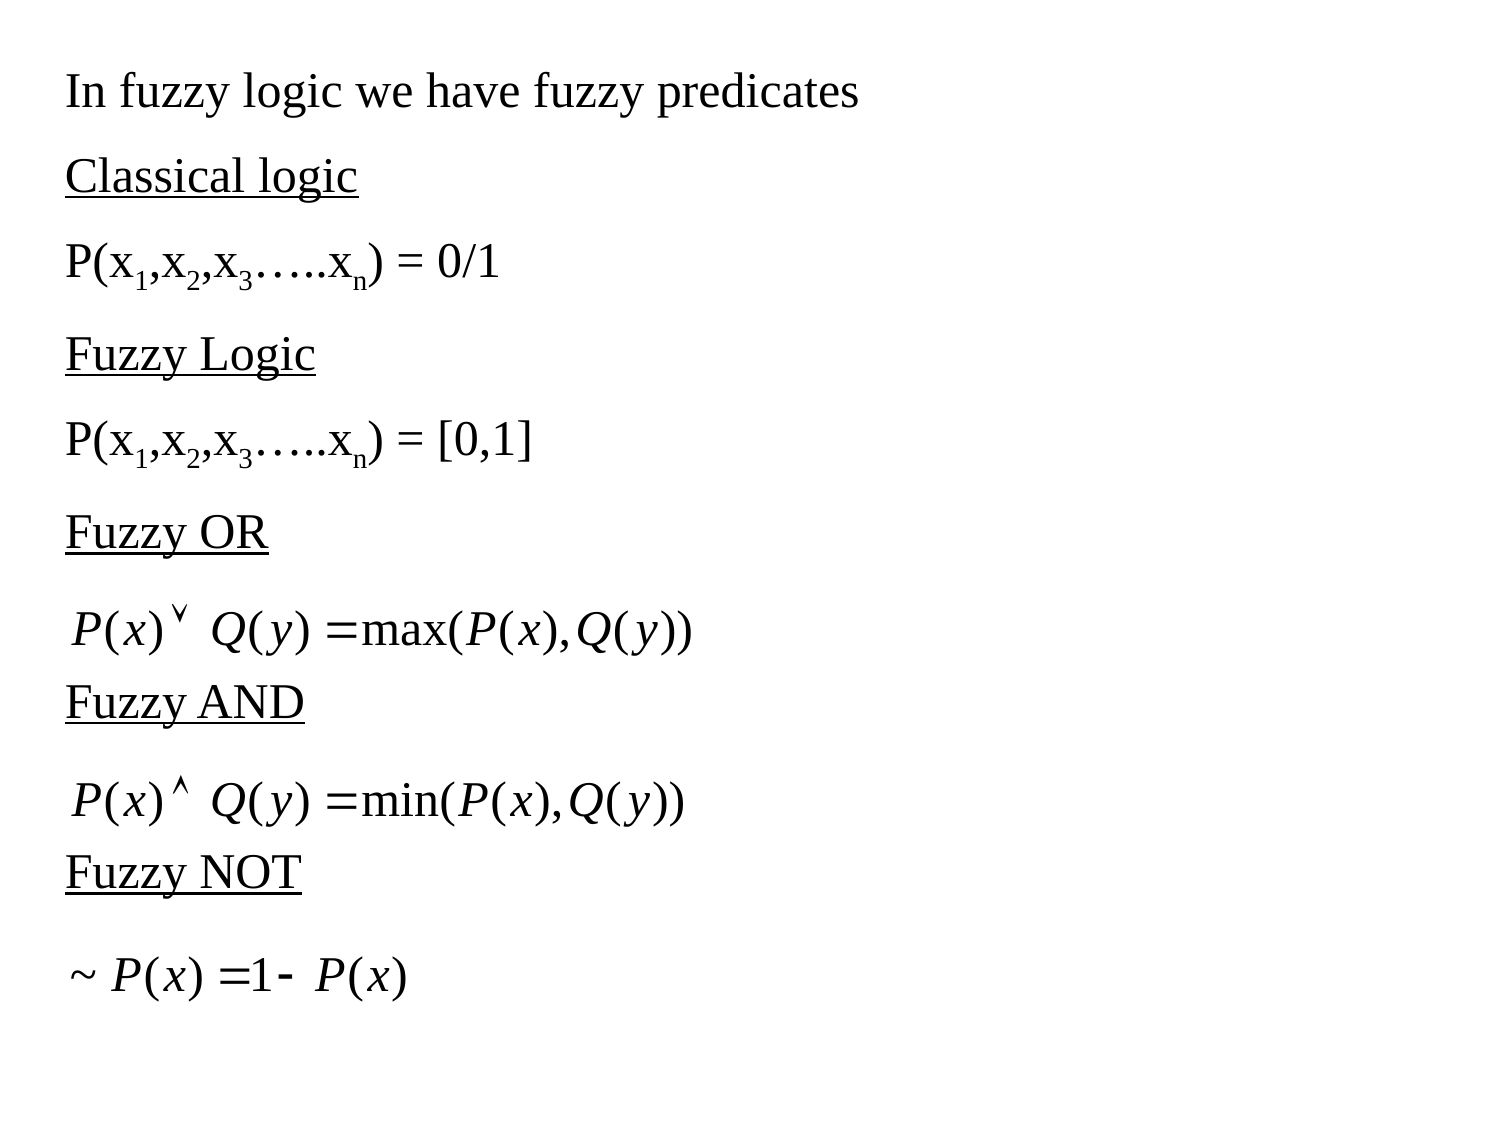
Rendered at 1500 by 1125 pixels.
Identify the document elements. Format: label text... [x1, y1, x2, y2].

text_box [62, 945, 417, 1013]
text_box In fuzzy logic we have fuzzy predicates Classical logic P(x1,x2,x3…..xn) = 0/1 Fuzzy Logic P(x1,x2,x3…..xn) = [0,1] Fuzzy OR Fuzzy AND Fuzzy NOT [50, 50, 1438, 907]
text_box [62, 770, 692, 838]
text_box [62, 599, 701, 667]
